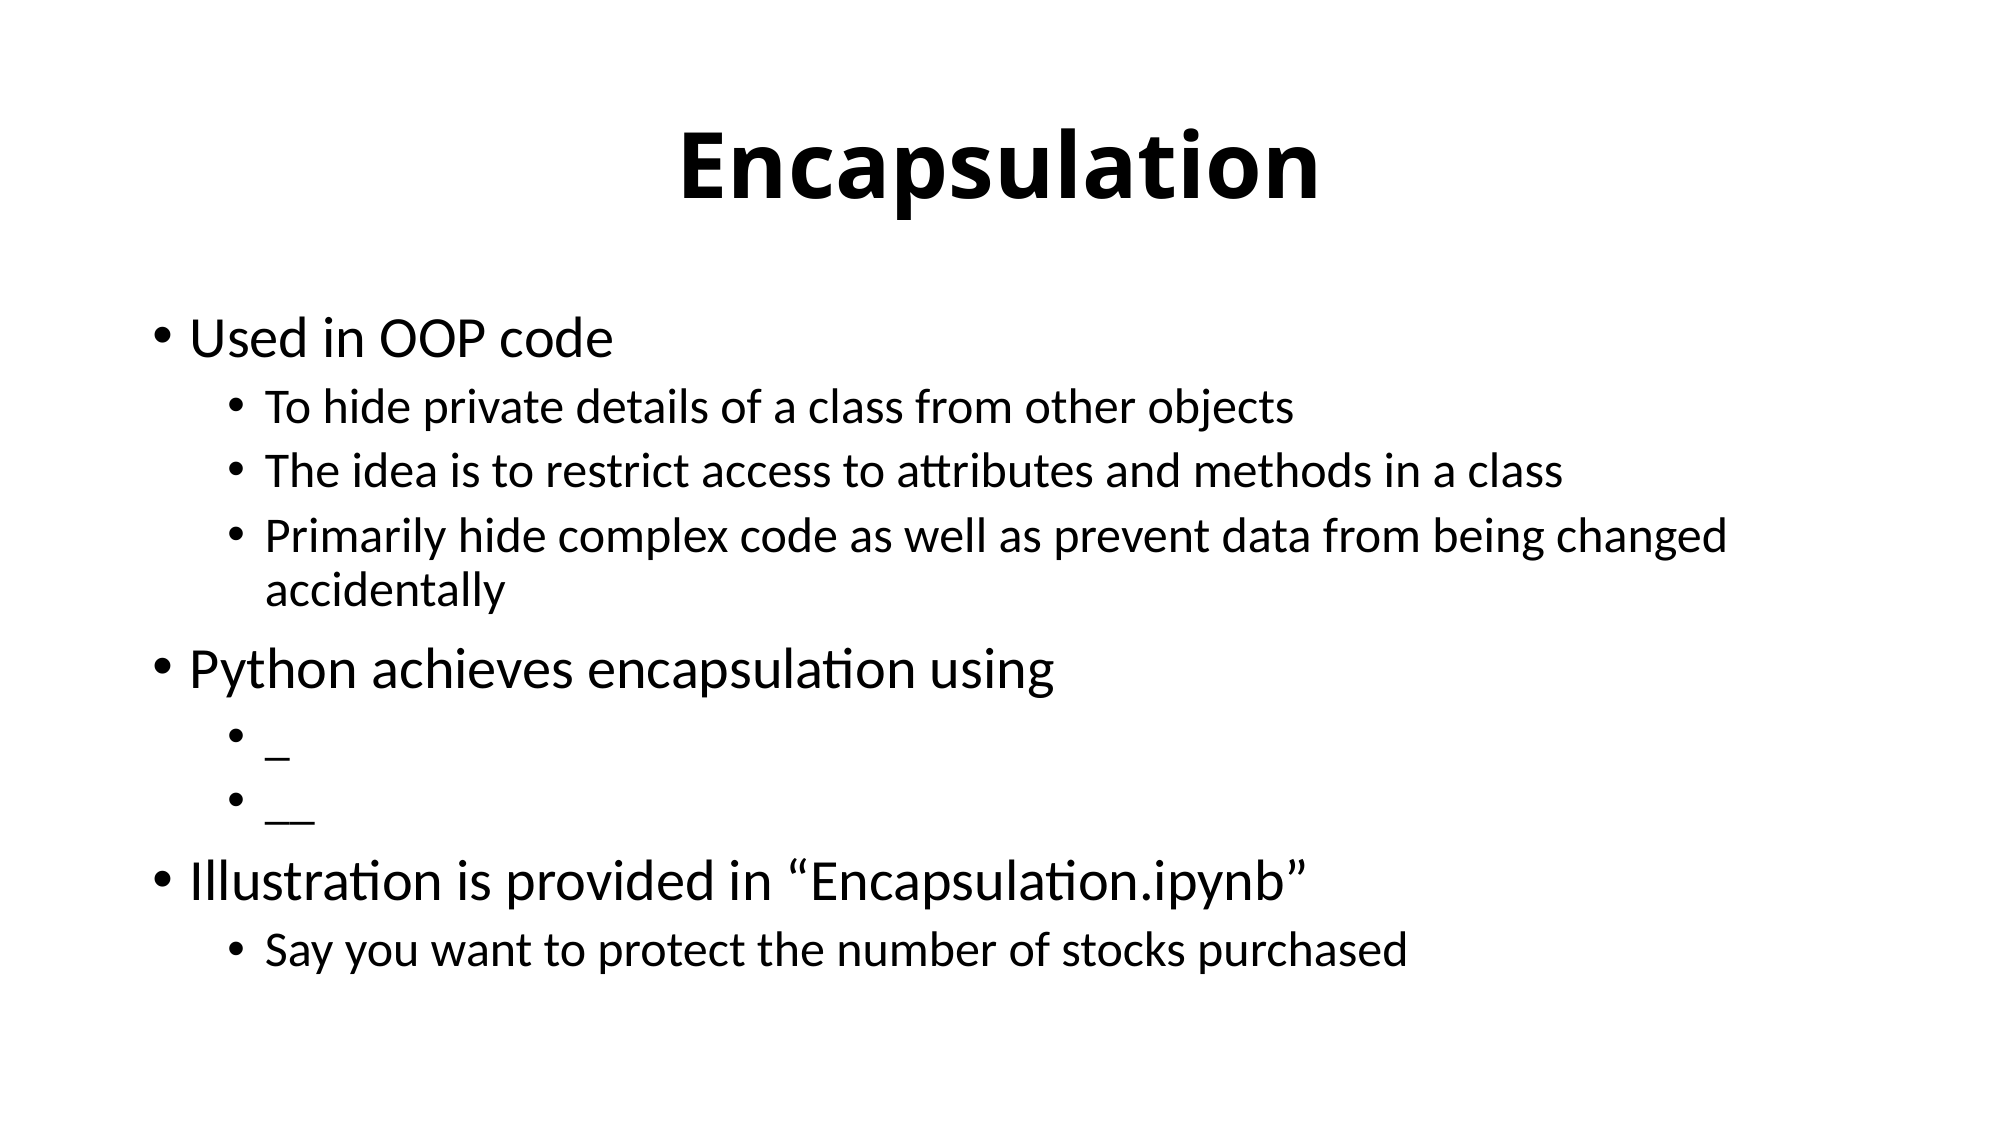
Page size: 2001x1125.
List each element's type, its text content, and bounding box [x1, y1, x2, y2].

list Used in OOP code To hide private details of a class from other objects The idea is to restrict access to attributes and methods in a class Primarily hide complex code as well as prevent data from being changed accidentally Python achieves encapsulation using _ __ Illustration is provided in “Encapsulation.ipynb” Say you want to protect the number of stocks purchased [137, 299, 1863, 1014]
title Encapsulation [137, 59, 1863, 278]
